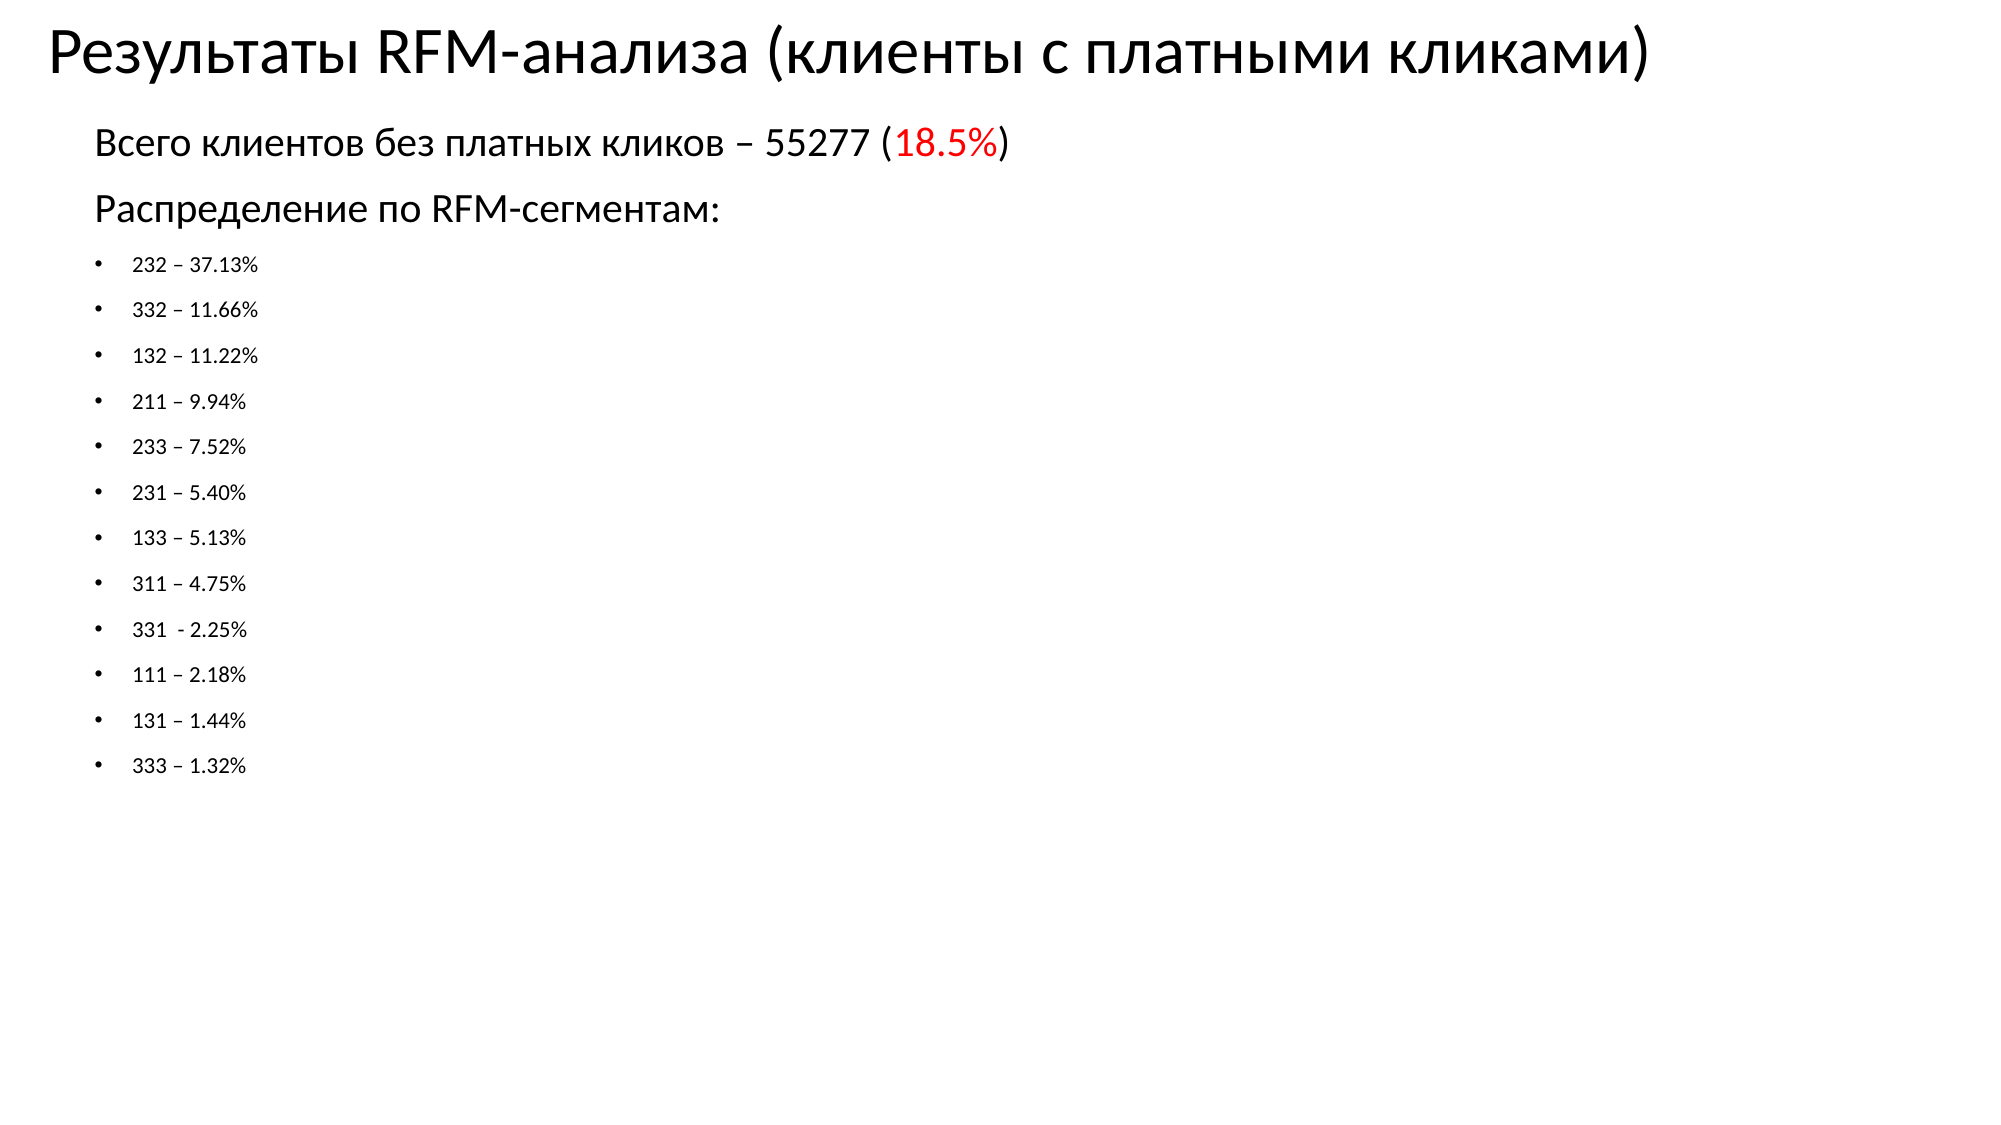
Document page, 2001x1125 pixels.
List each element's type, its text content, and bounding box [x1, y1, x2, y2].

text_box Результаты RFM-анализа (клиенты c платными кликами) [33, 0, 1667, 95]
list Всего клиентов без платных кликов – 55277 (18.5%) Распределение по RFM-сегментам: 232 – 37.13% 332 – 11.66% 132 – 11.22% 211 – 9.94% 233 – 7.52% 231 – 5.40% 133 – 5.13% 311 – 4.75% 331 - 2.25% 111 – 2.18% 131 – 1.44% 333 – 1.32% [79, 113, 1805, 1075]
